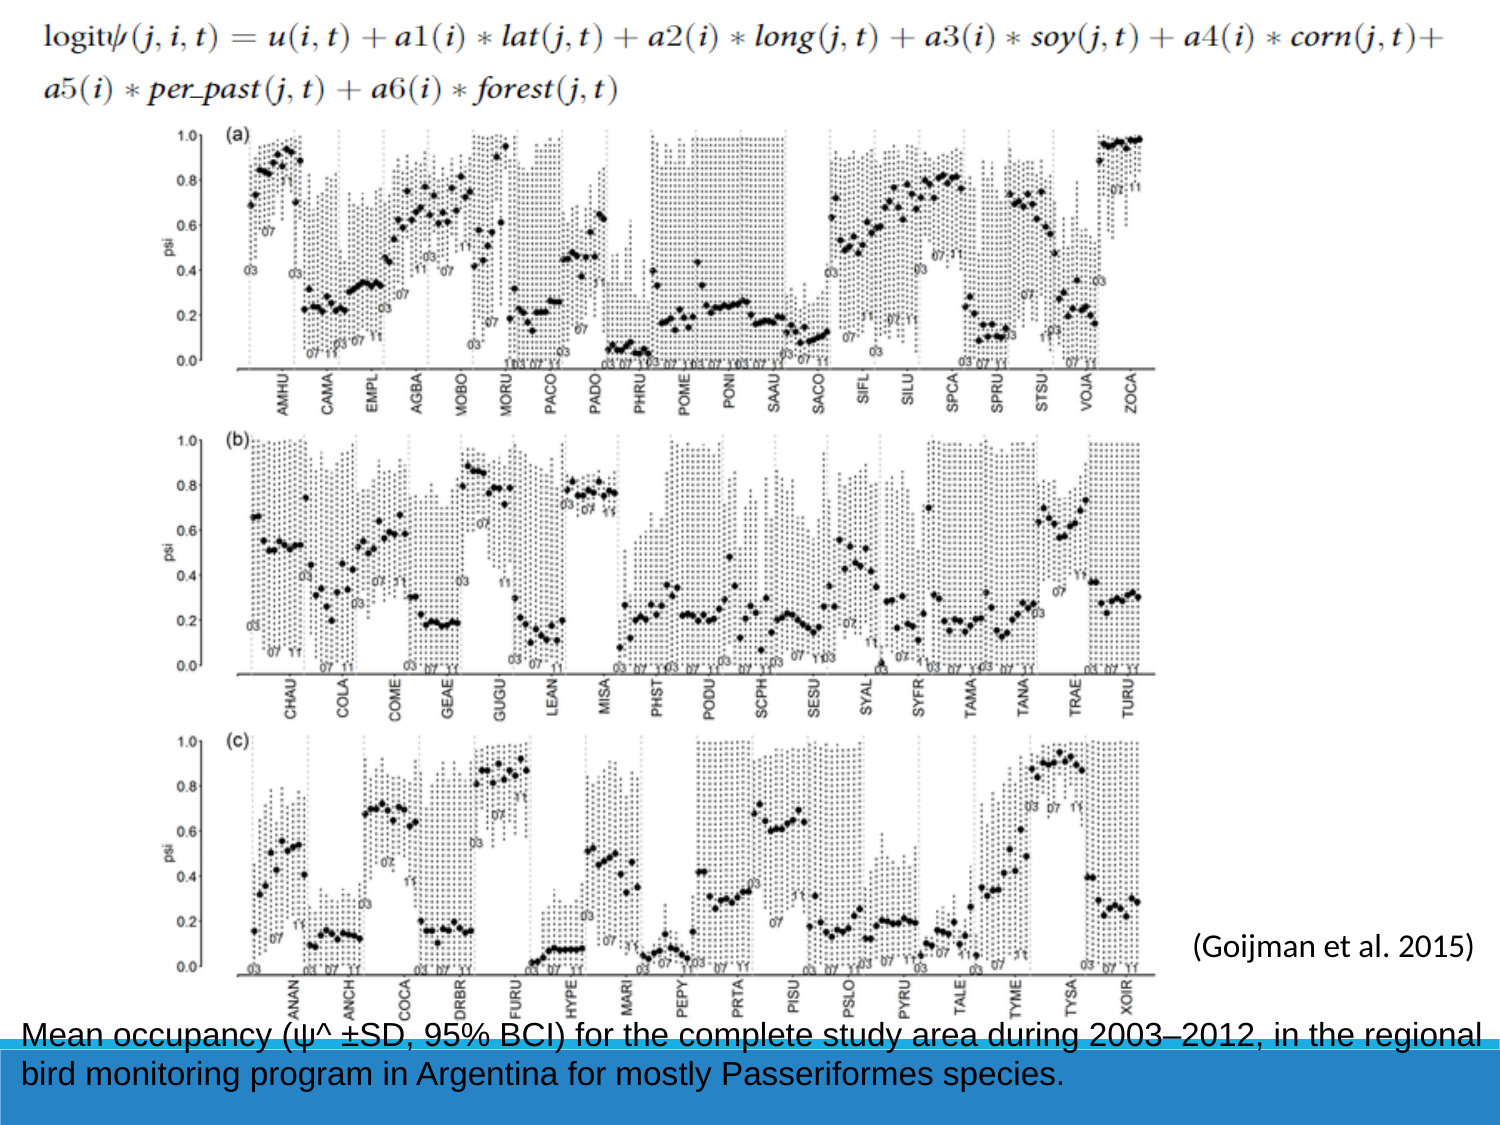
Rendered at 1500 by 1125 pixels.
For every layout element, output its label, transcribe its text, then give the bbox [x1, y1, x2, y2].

text_box (Goijman et al. 2015) [1177, 916, 1491, 972]
picture [22, 0, 1460, 1024]
text_box Mean occupancy (ψ^ ±SD, 95% BCI) for the complete study area during 2003–2012, in the regional bird monitoring program in Argentina for mostly Passeriformes species. [5, 1005, 1500, 1100]
